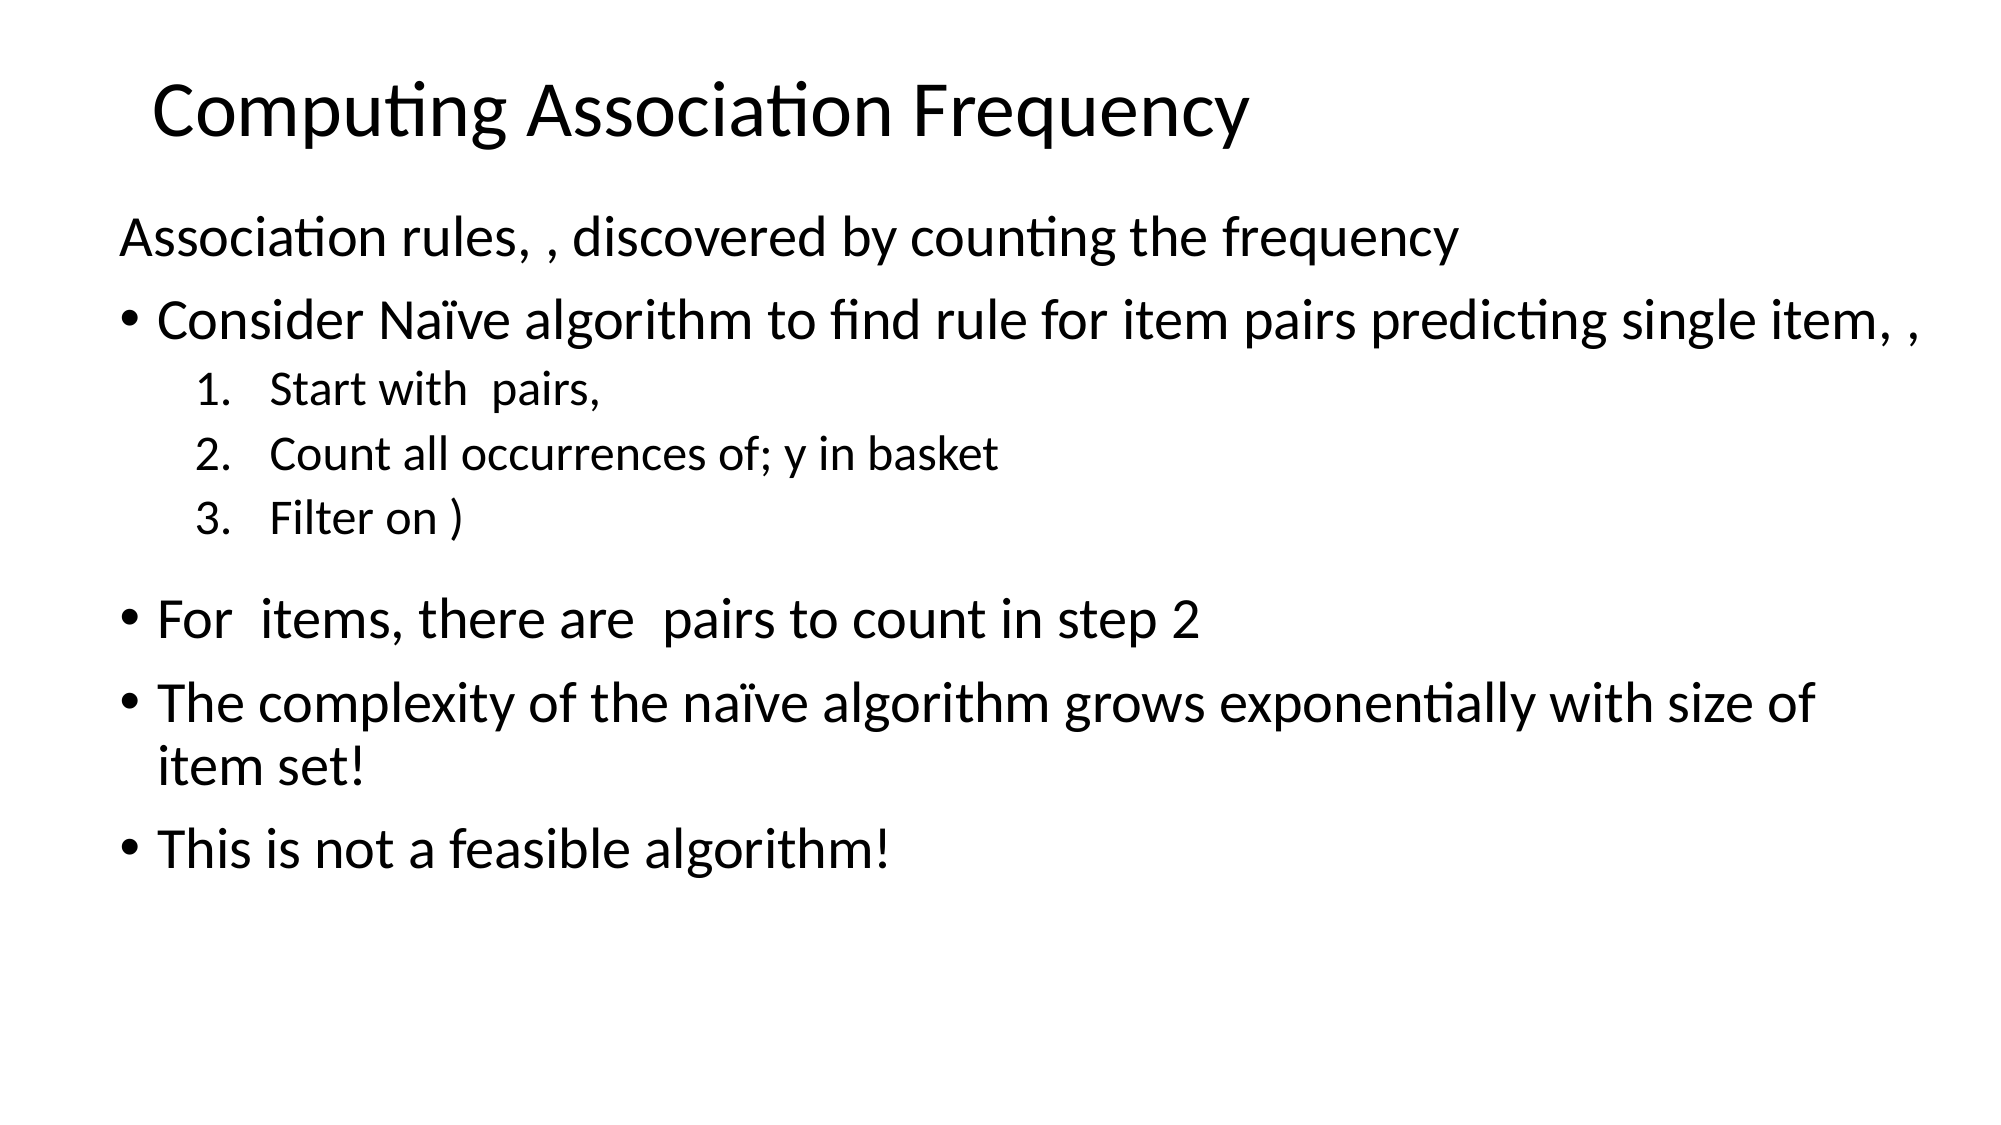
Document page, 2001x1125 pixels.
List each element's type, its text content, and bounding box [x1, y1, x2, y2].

title Computing Association Frequency [137, 59, 1863, 162]
